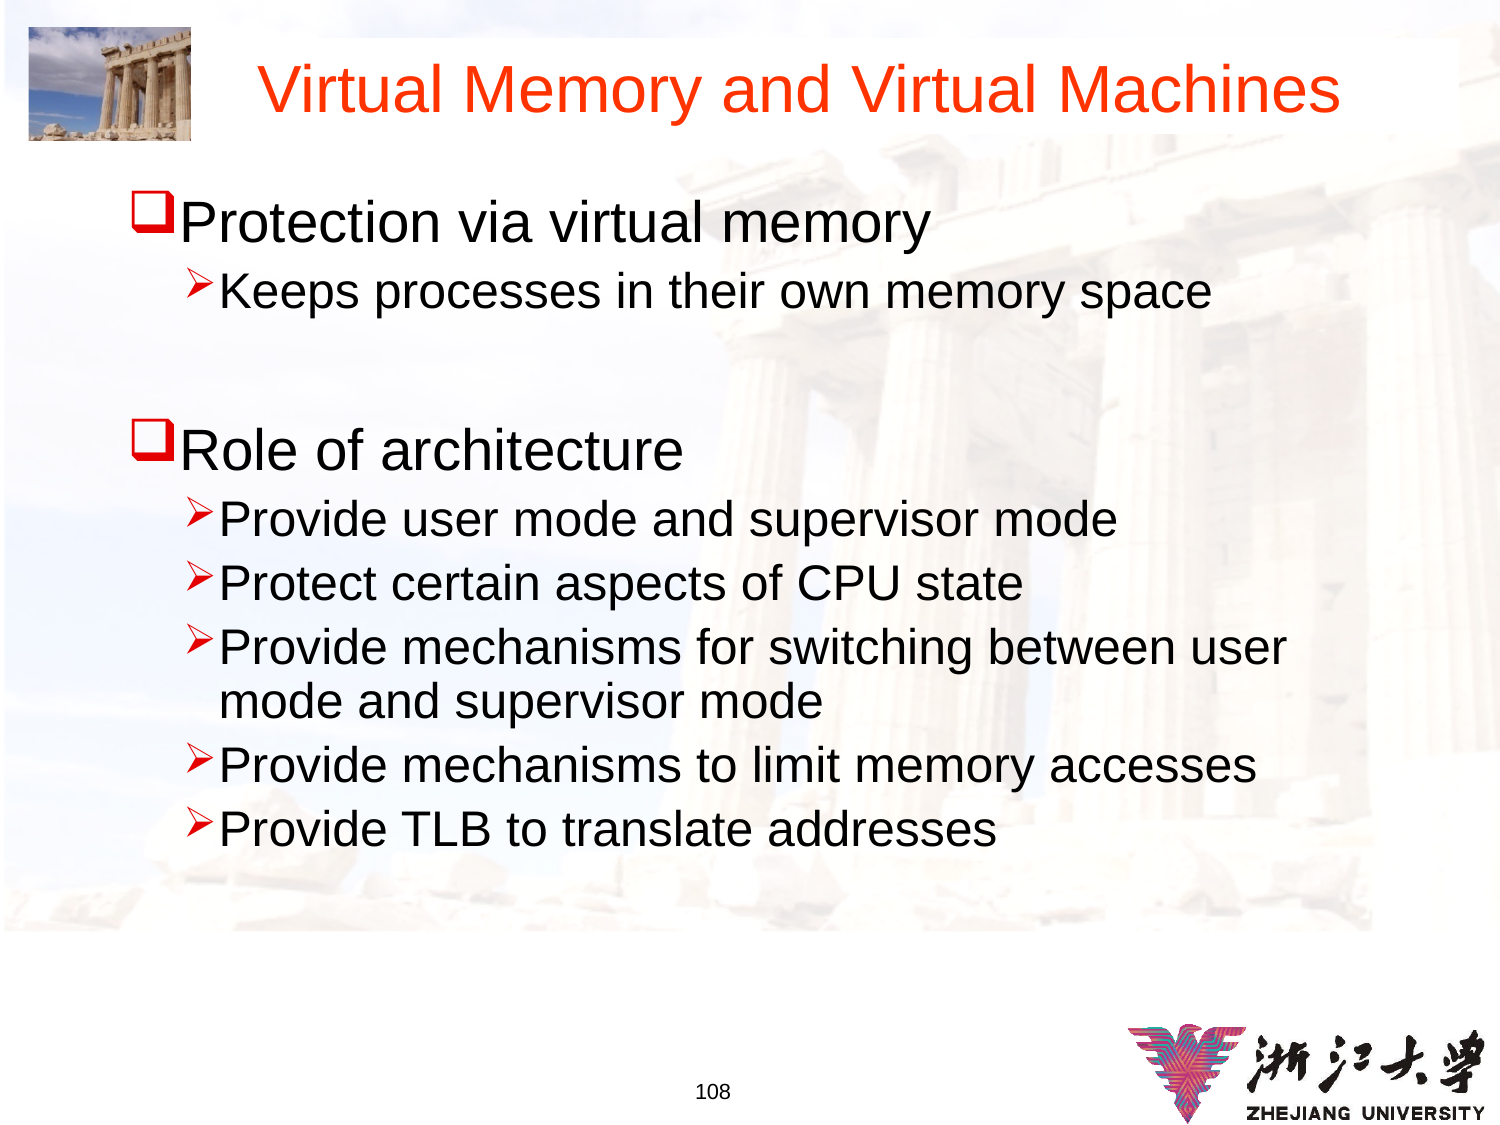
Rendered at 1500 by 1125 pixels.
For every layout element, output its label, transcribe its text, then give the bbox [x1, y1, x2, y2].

picture [0, 0, 1500, 1125]
list Protection via virtual memory Keeps processes in their own memory space Role of architecture Provide user mode and supervisor mode Protect certain aspects of CPU state Provide mechanisms for switching between user mode and supervisor mode Provide mechanisms to limit memory accesses Provide TLB to translate addresses [112, 184, 1388, 1024]
title Virtual Memory and Virtual Machines [242, 38, 1459, 135]
